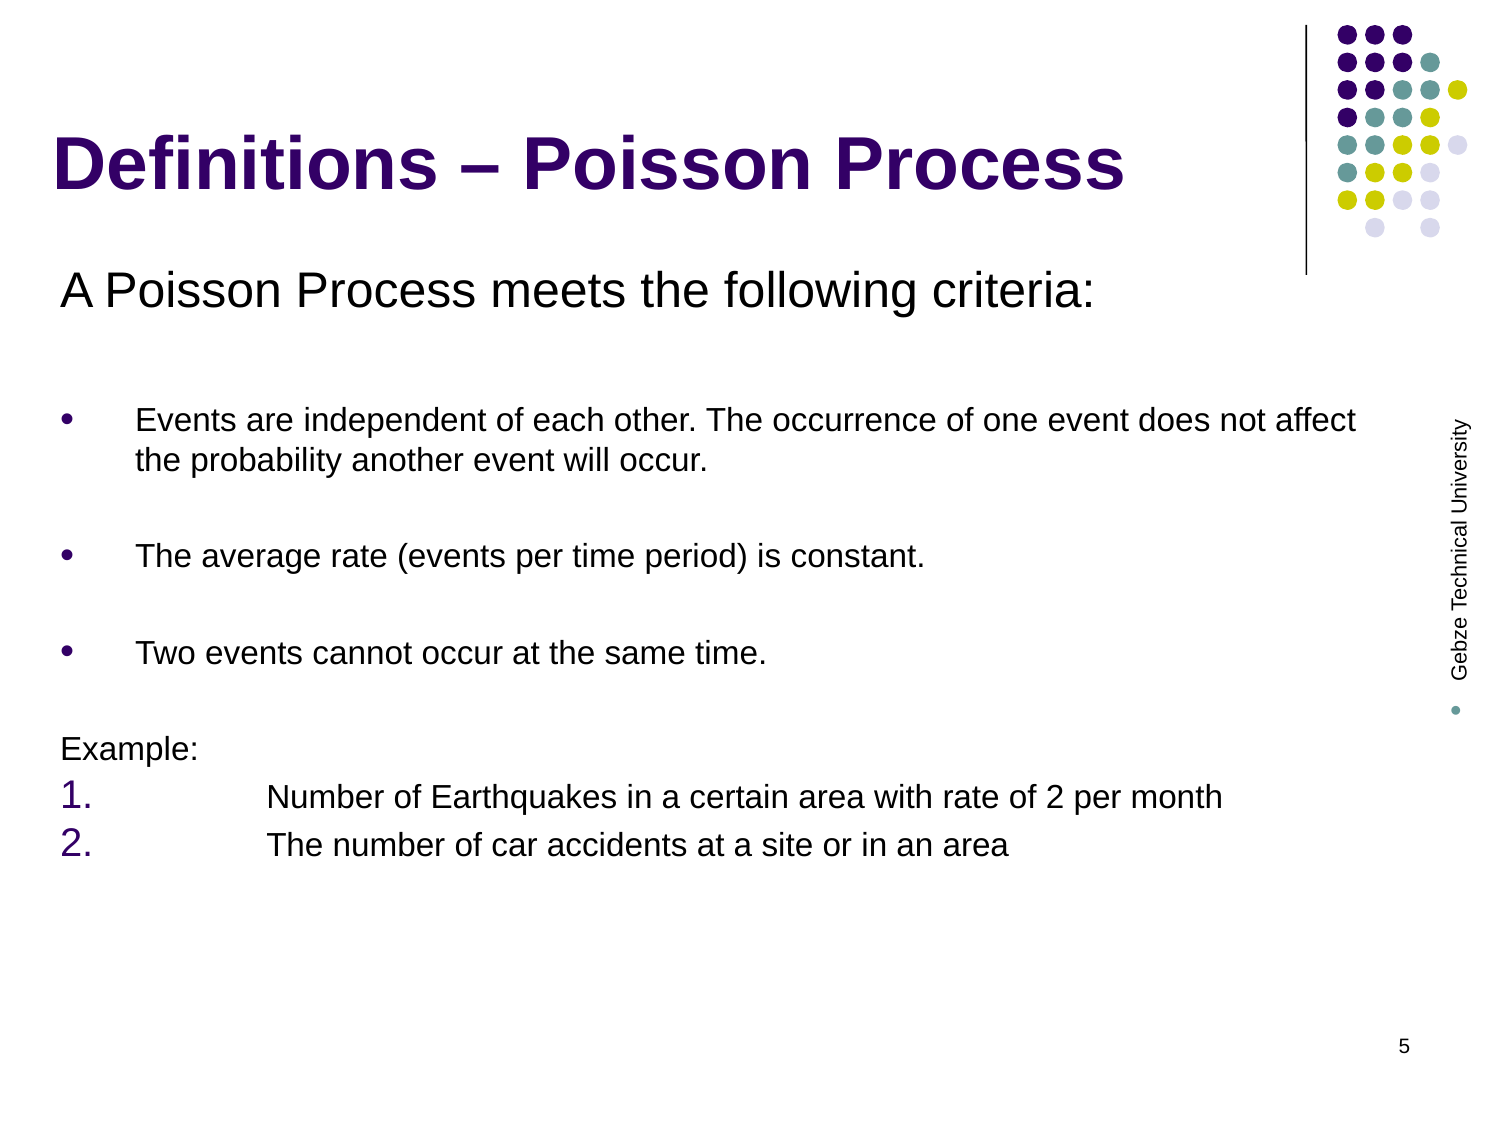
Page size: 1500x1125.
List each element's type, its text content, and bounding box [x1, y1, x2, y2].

list A Poisson Process meets the following criteria: Events are independent of each other. The occurrence of one event does not affect the probability another event will occur. The average rate (events per time period) is constant. Two events cannot occur at the same time. Example: Number of Earthquakes in a certain area with rate of 2 per month The number of car accidents at a site or in an area [37, 249, 1400, 974]
text_box Gebze Technical University [1437, 393, 1479, 732]
title Definitions – Poisson Process [37, 37, 1300, 213]
slide_number 5 [1074, 1025, 1425, 1100]
